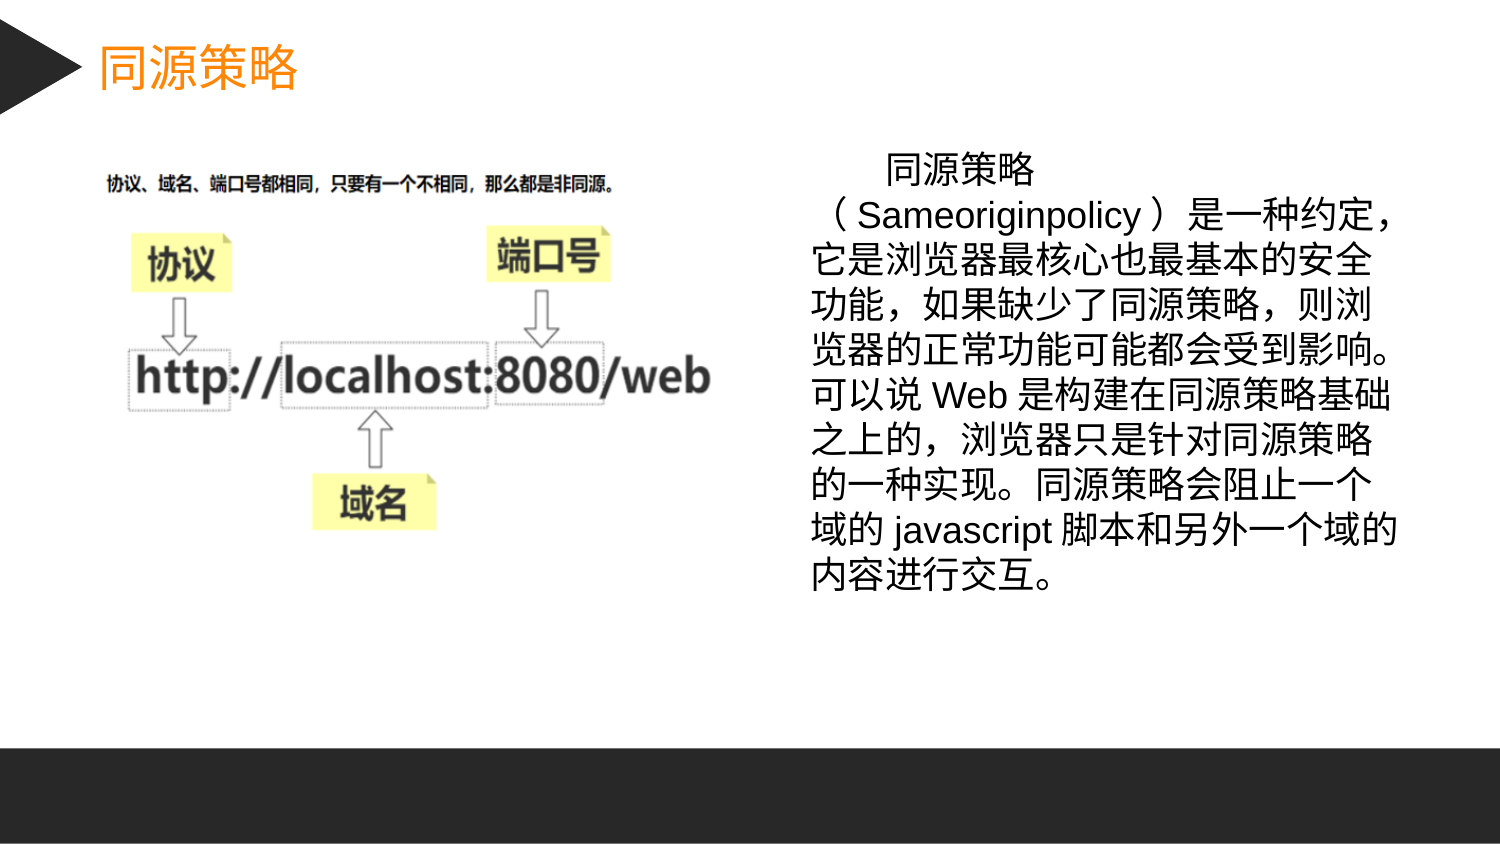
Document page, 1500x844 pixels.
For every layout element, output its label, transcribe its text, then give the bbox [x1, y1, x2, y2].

text_box 同源策略（Sameoriginpolicy）是一种约定，它是浏览器最核心也最基本的安全功能，如果缺少了同源策略，则浏览器的正常功能可能都会受到影响。可以说Web是构建在同源策略基础之上的，浏览器只是针对同源策略的一种实现。同源策略会阻止一个域的javascript脚本和另外一个域的内容进行交互。 [795, 138, 1416, 604]
text_box [0, 19, 83, 115]
picture [94, 161, 751, 577]
text_box 同源策略 [83, 29, 314, 104]
text_box [0, 748, 1500, 844]
